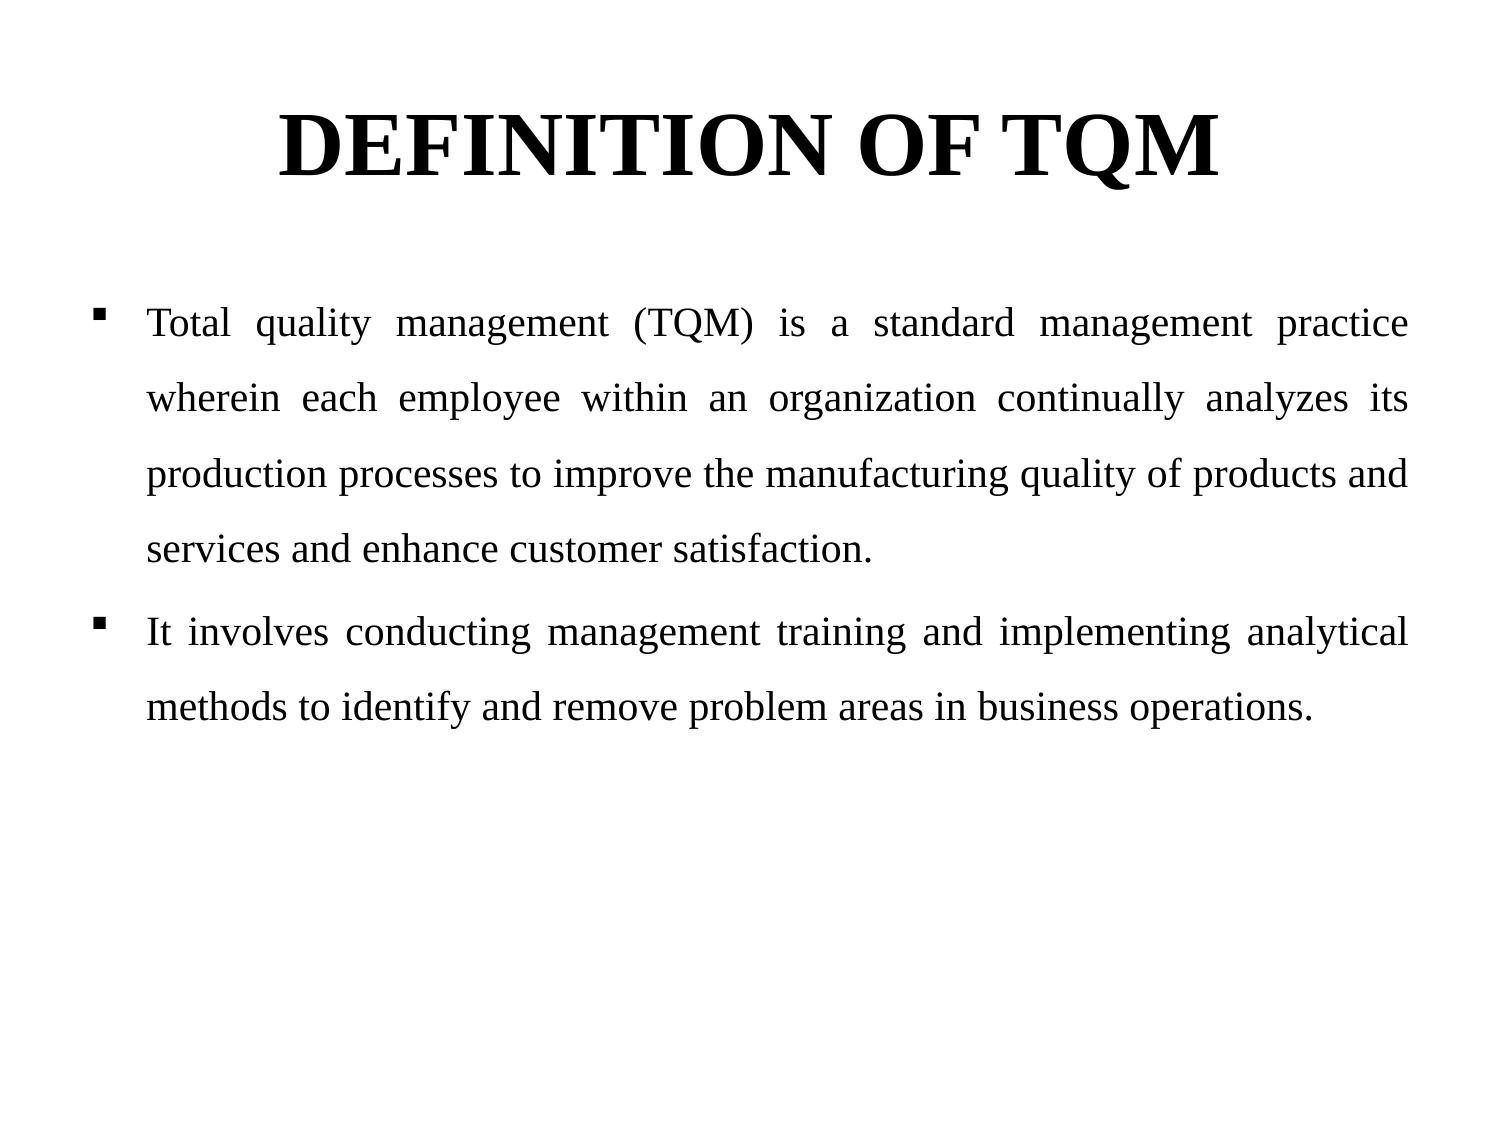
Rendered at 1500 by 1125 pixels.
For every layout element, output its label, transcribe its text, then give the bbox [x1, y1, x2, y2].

title DEFINITION OF TQM [75, 45, 1425, 233]
list Total quality management (TQM) is a standard management practice wherein each employee within an organization continually analyzes its production processes to improve the manufacturing quality of products and services and enhance customer satisfaction. It involves conducting management training and implementing analytical methods to identify and remove problem areas in business operations. [75, 262, 1425, 1005]
